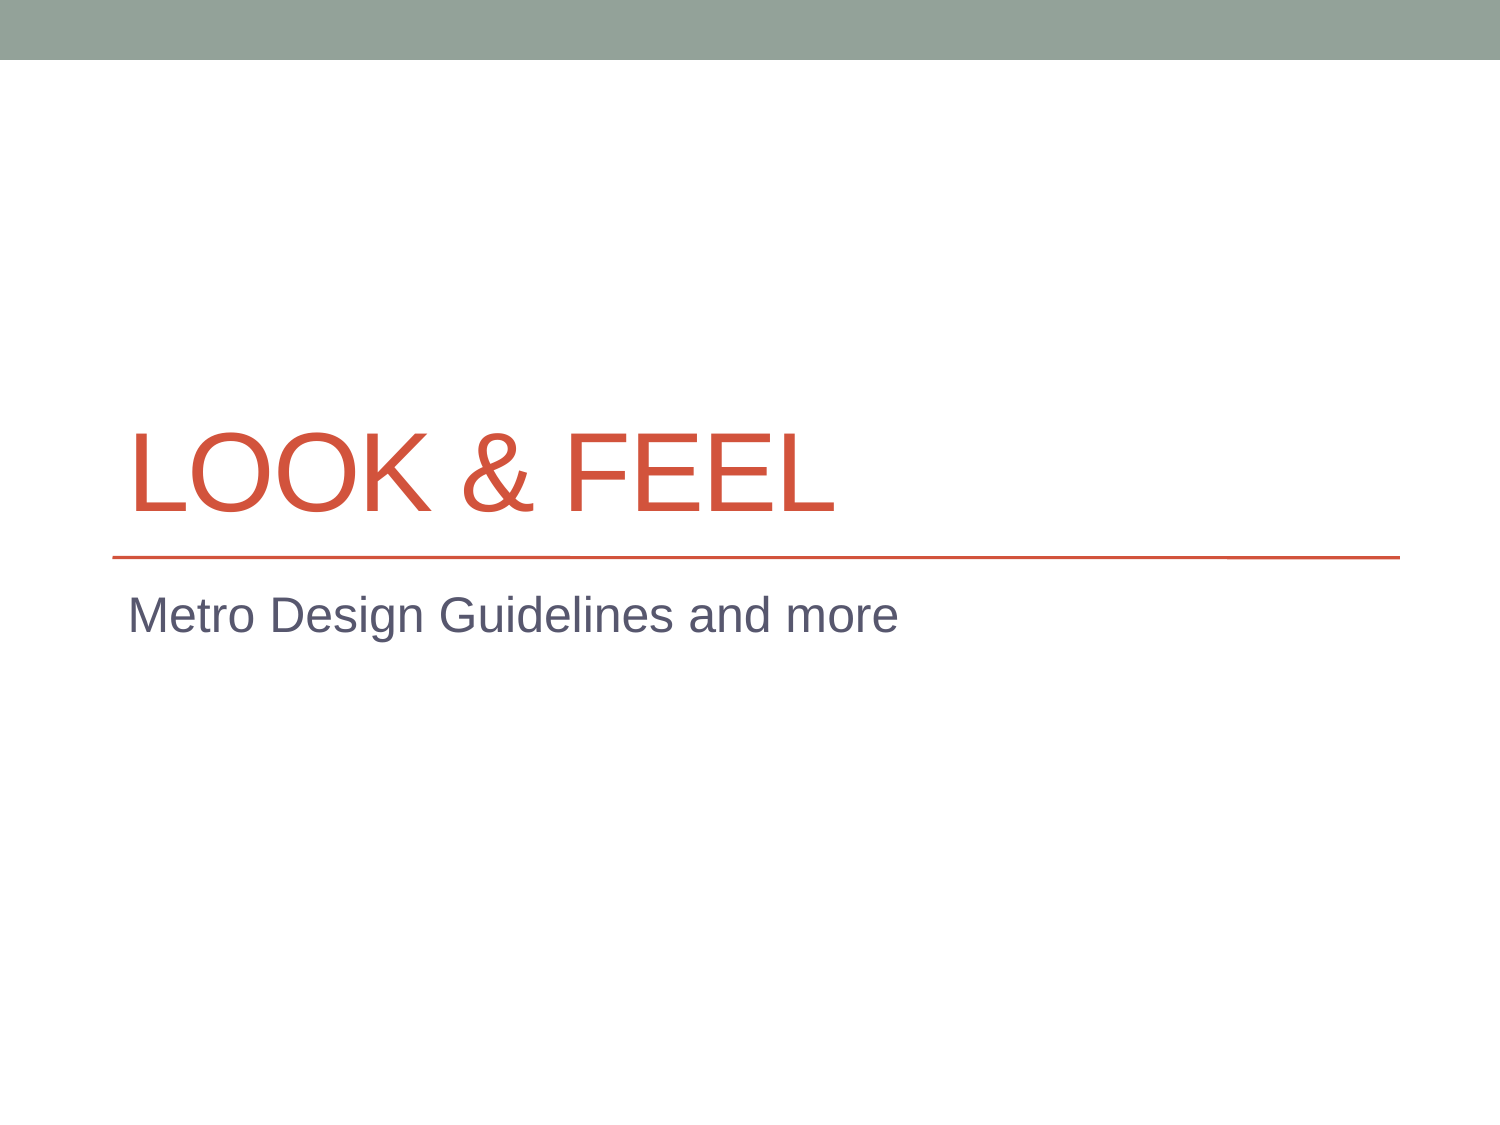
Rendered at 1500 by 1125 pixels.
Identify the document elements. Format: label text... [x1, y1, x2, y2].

title Look & feel [112, 224, 1400, 542]
subtitle Metro Design Guidelines and more [112, 575, 1163, 863]
